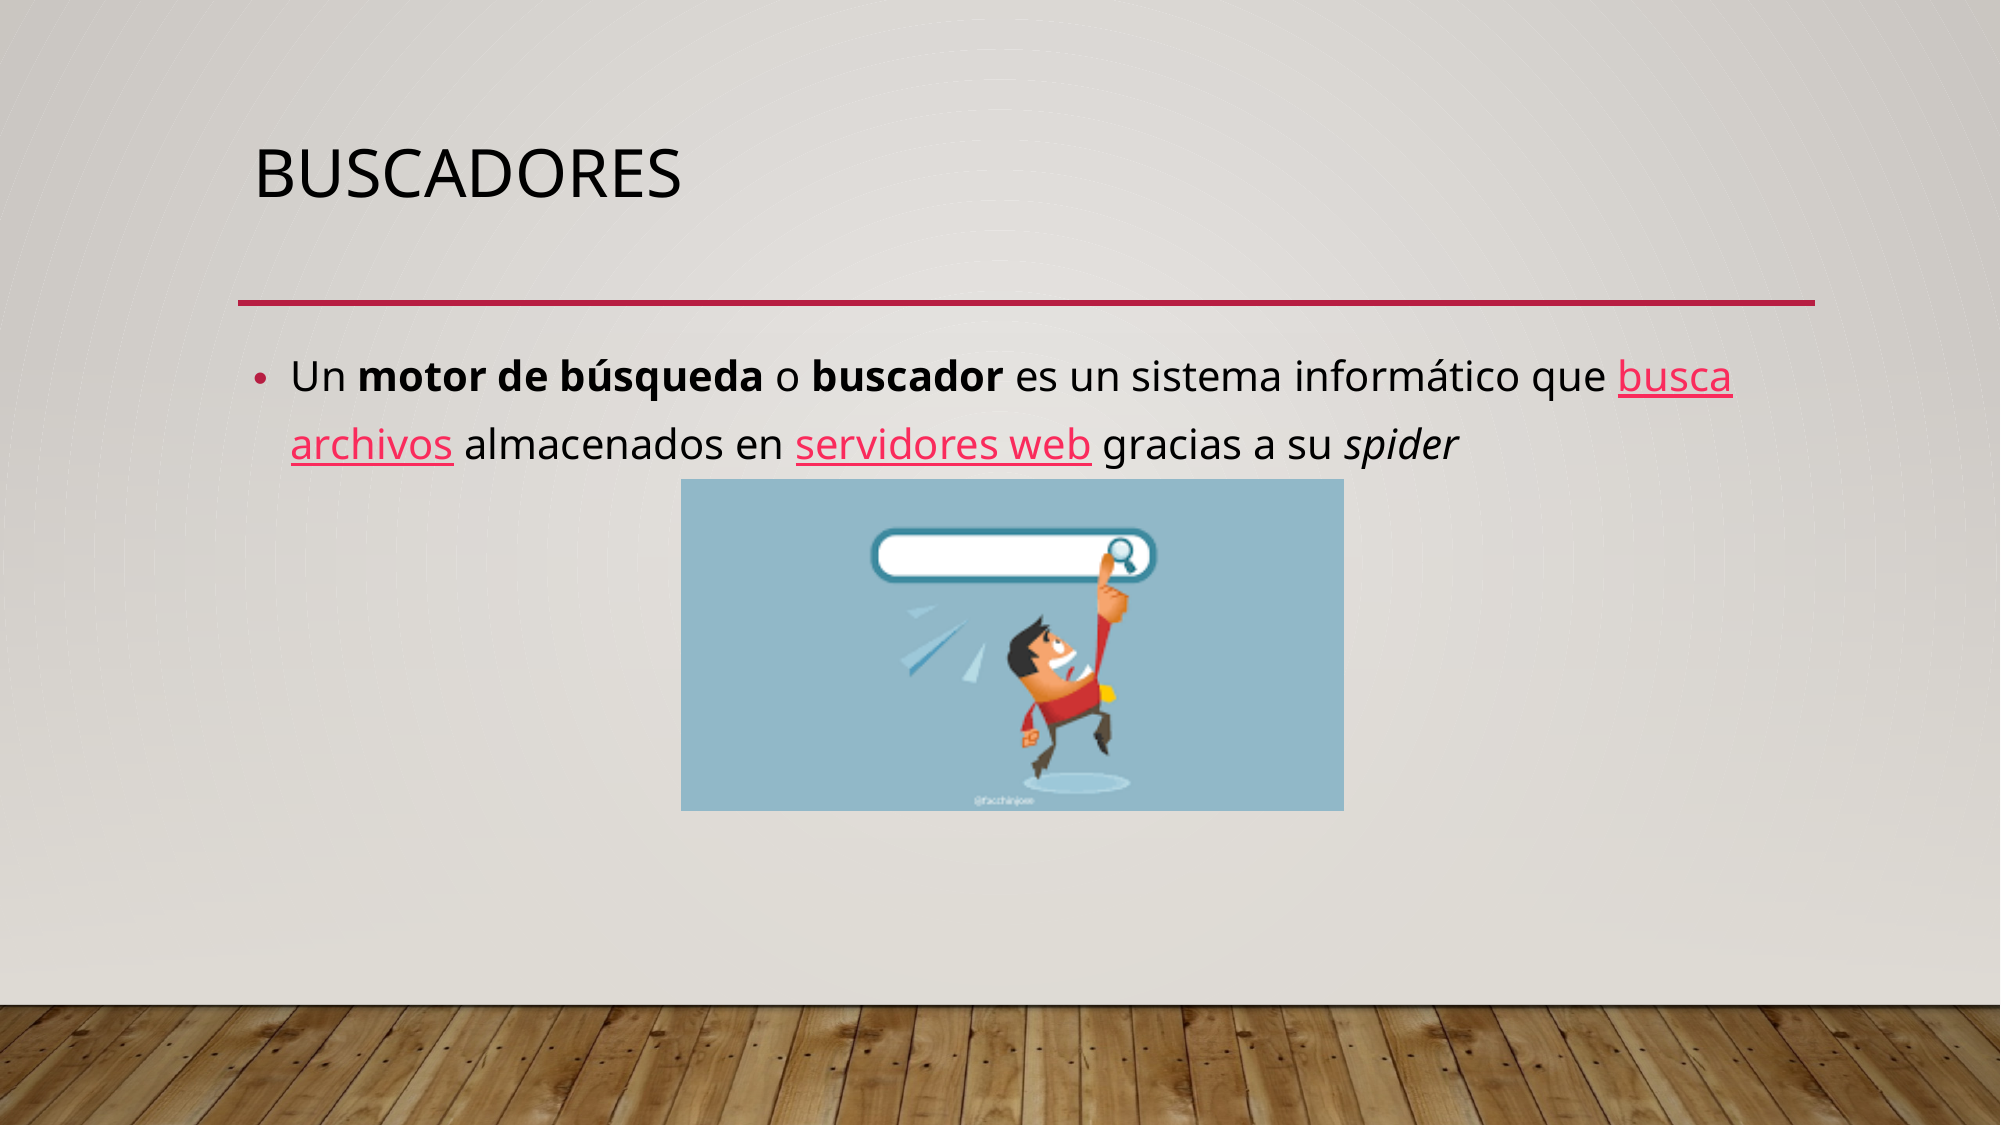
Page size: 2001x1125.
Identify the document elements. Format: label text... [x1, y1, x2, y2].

title BUSCADORES [238, 131, 1814, 305]
picture [0, 1005, 2000, 1125]
list Un motor de búsqueda o buscador es un sistema informático que busca archivos almacenados en servidores web gracias a su spider [238, 330, 1814, 897]
picture [681, 478, 1345, 811]
